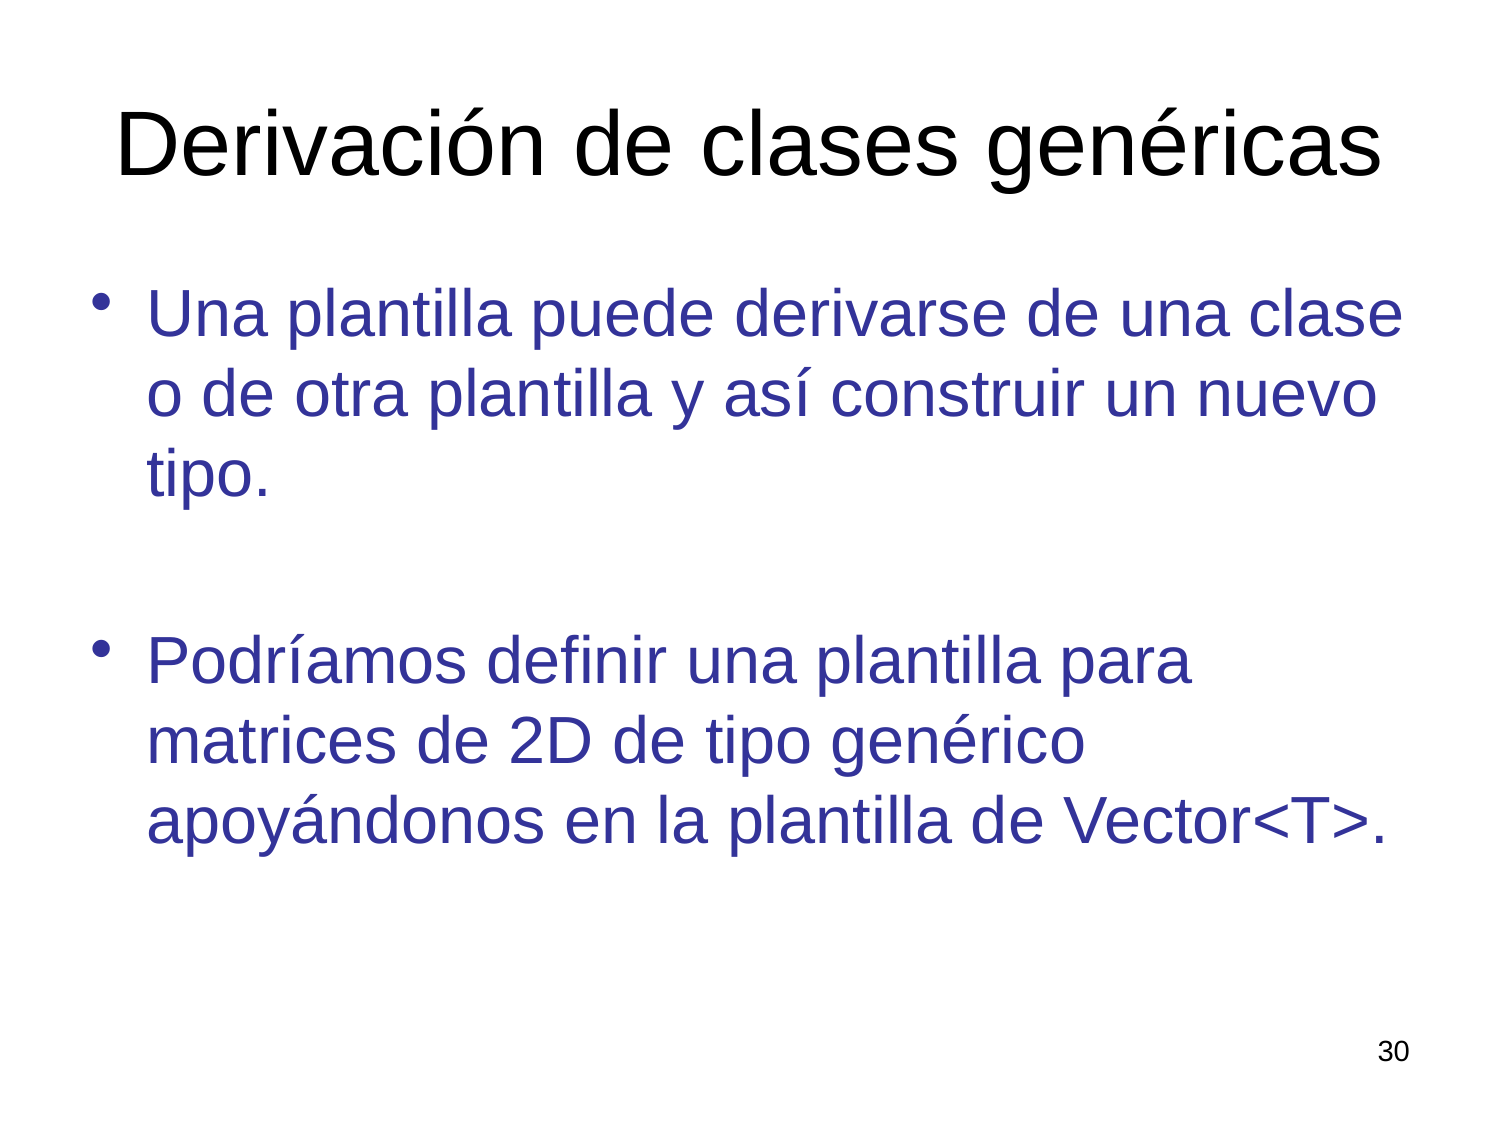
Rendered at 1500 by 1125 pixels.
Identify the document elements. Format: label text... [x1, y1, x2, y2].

title Derivación de clases genéricas [74, 44, 1426, 233]
list Una plantilla puede derivarse de una clase o de otra plantilla y así construir un nuevo tipo. Podríamos definir una plantilla para matrices de 2D de tipo genérico apoyándonos en la plantilla de Vector<T>. [74, 262, 1426, 1006]
slide_number 30 [1074, 1024, 1426, 1103]
